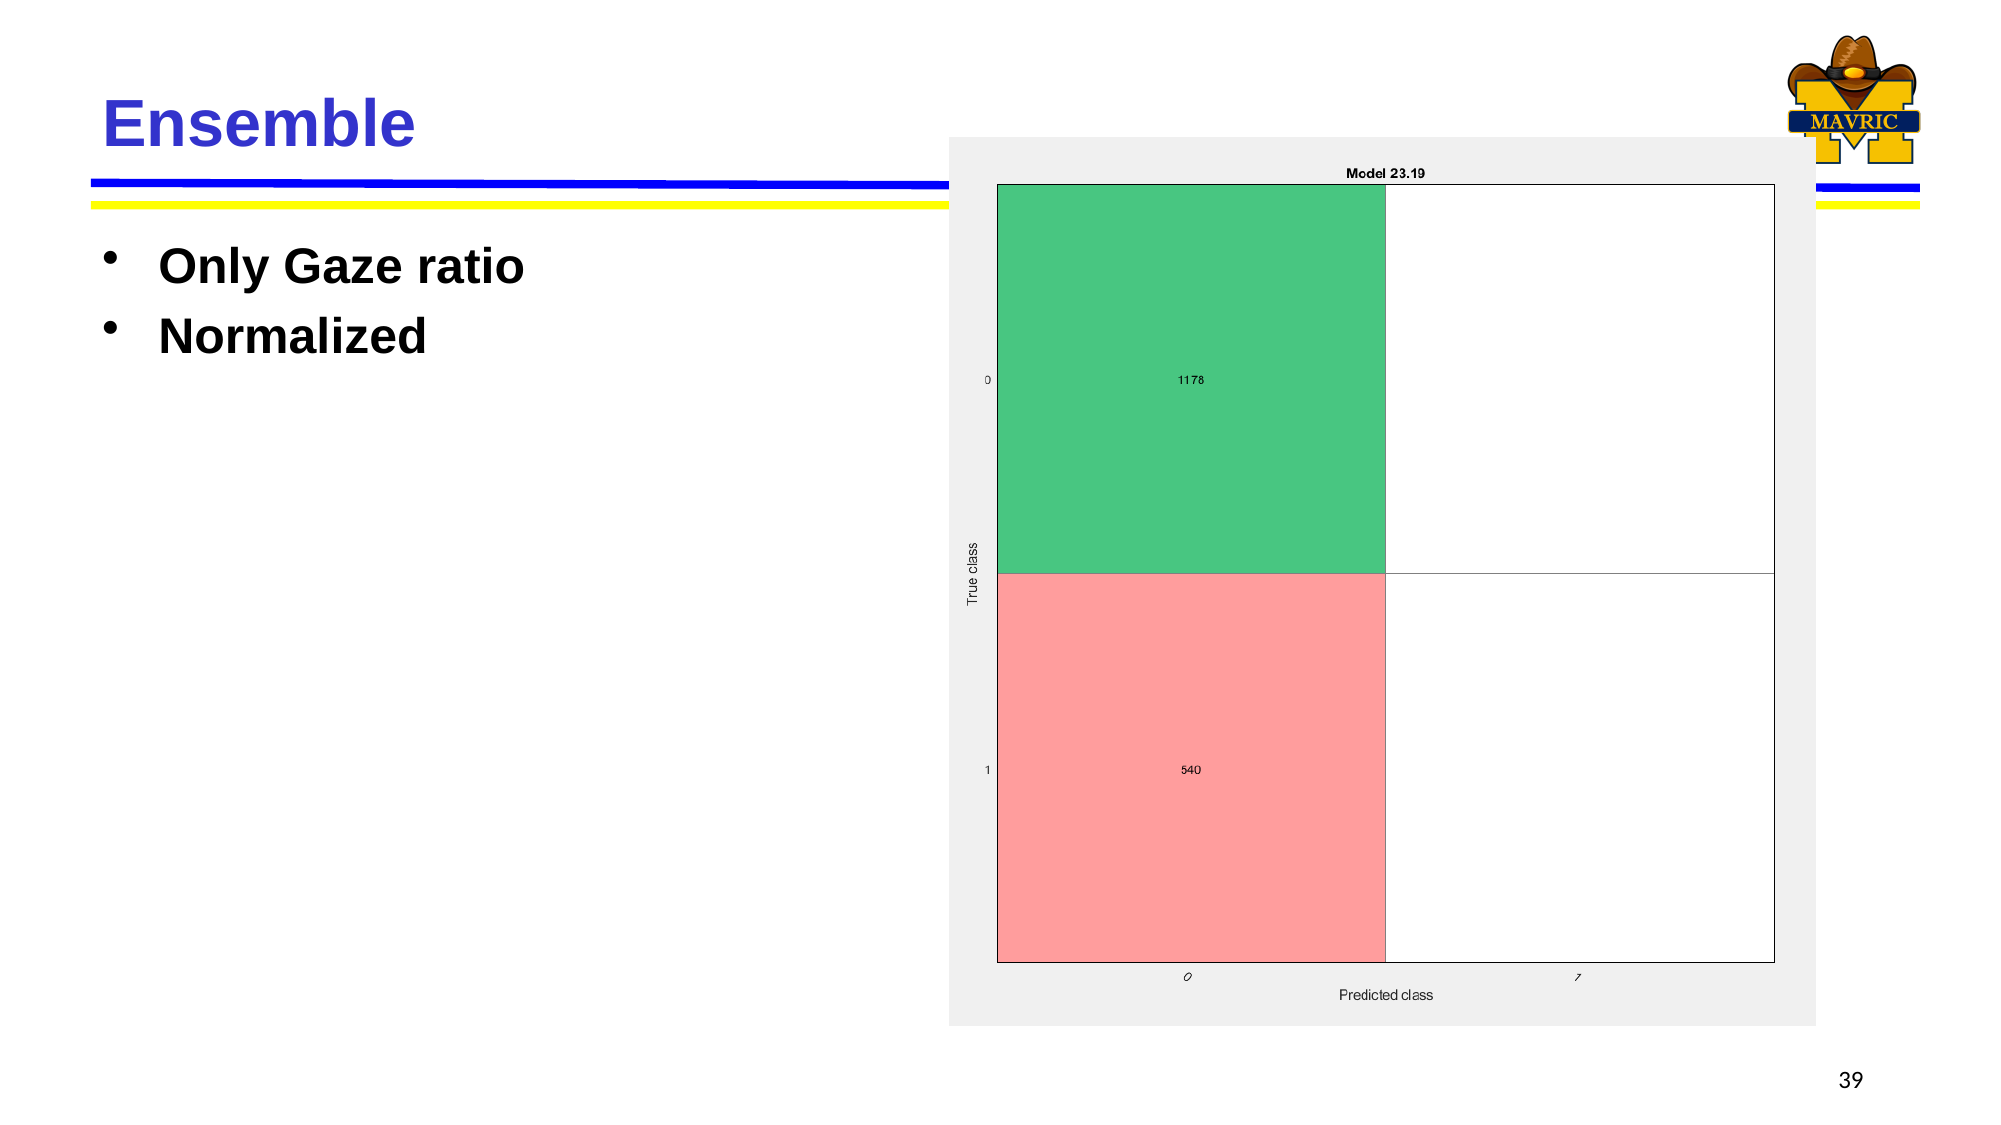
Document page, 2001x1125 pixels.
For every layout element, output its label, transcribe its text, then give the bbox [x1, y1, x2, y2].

slide_number 39 [1815, 1055, 1879, 1095]
picture [1780, 14, 1928, 164]
title Ensemble [87, 74, 1920, 165]
picture [948, 137, 1816, 1026]
text_box Only Gaze ratio Normalized [87, 226, 897, 1000]
